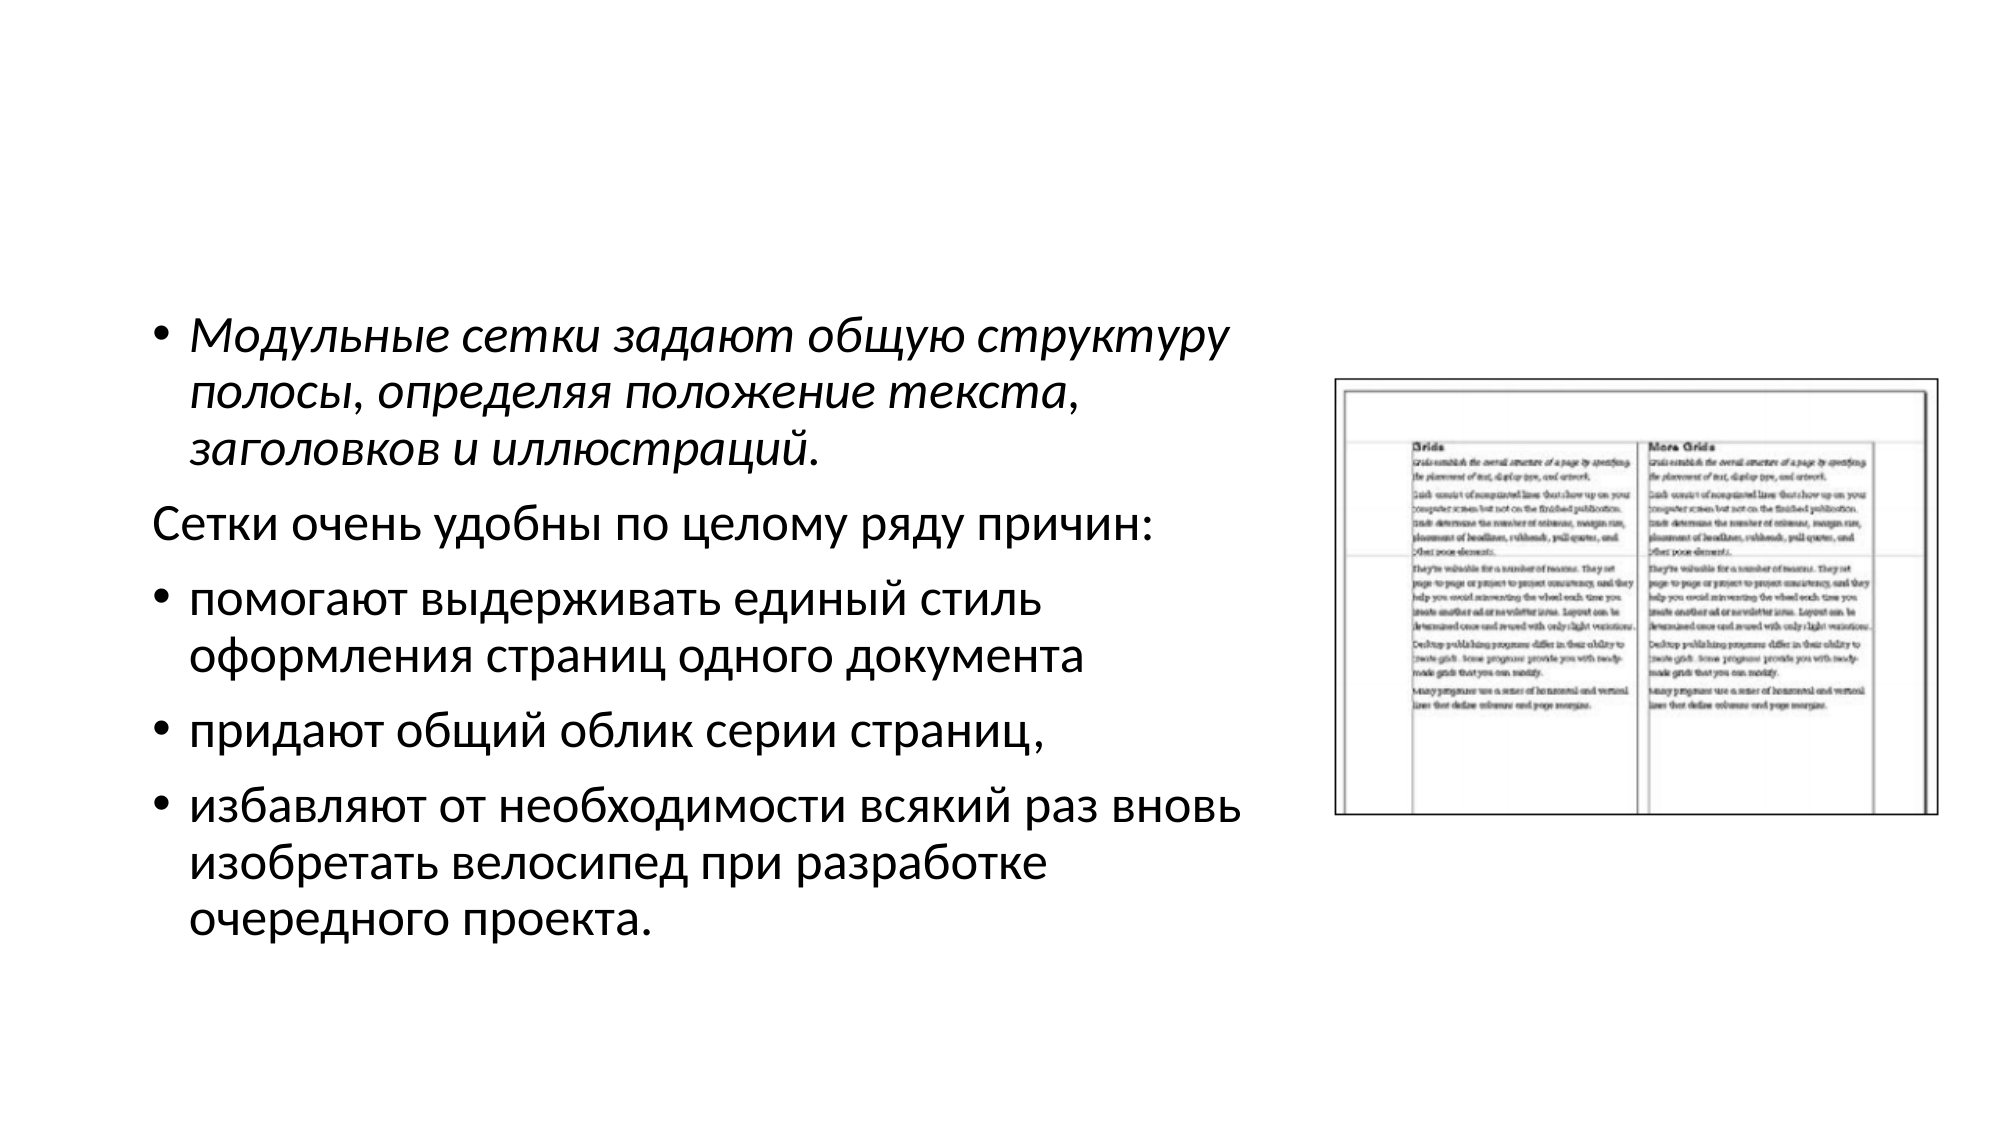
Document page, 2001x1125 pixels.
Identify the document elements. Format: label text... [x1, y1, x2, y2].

list Модульные сетки задают общую структуру полосы, определяя положение текста, заголовков и иллюстраций. Сетки очень удобны по целому ряду причин: помогают выдерживать единый стиль оформления страниц одного документа придают общий облик серии страниц, избавляют от необходимости всякий раз вновь изобретать велосипед при разработке очередного проекта. [137, 299, 1325, 1014]
picture [1323, 366, 1945, 828]
